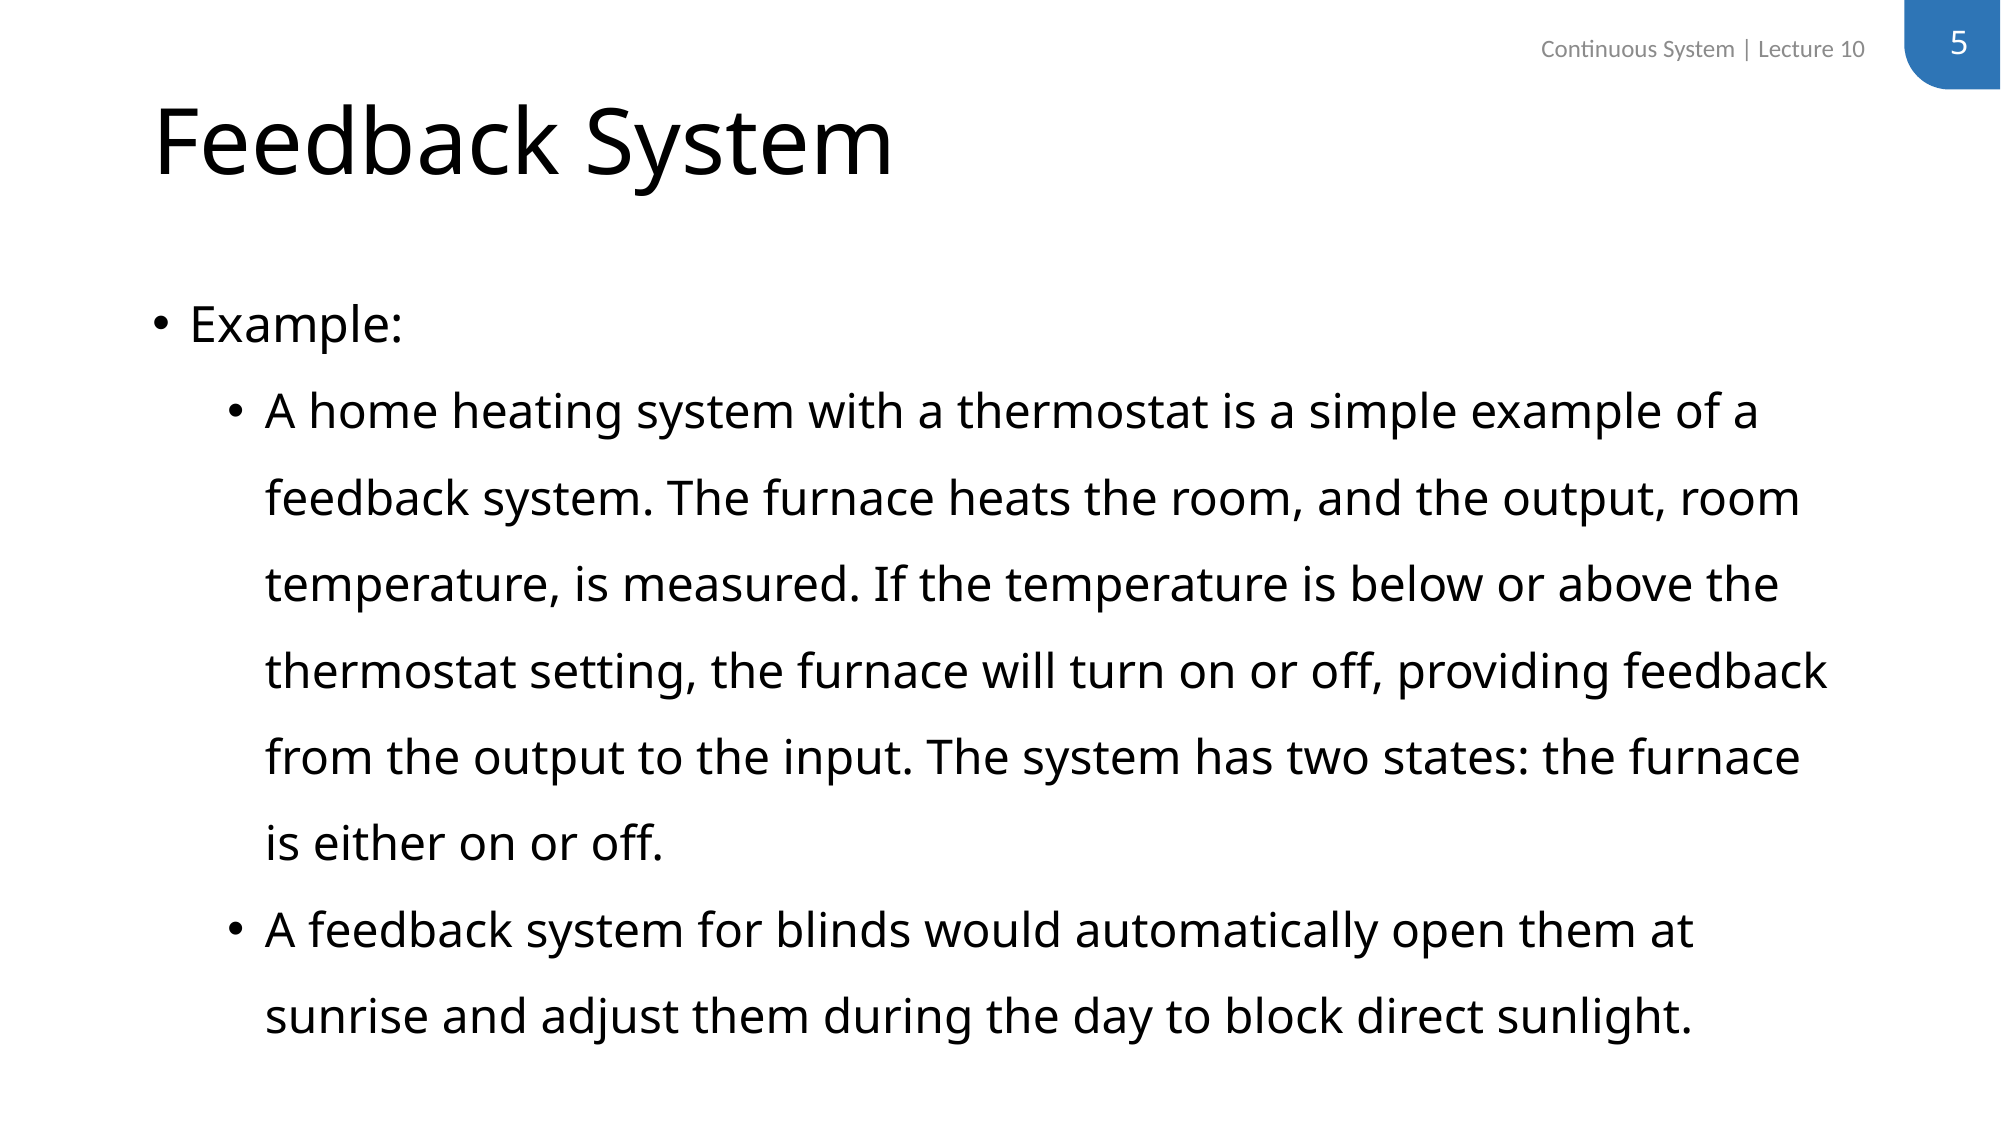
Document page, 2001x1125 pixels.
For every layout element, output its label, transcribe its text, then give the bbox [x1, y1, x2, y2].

title Feedback System [137, 59, 1863, 231]
slide_number 5 [1887, 14, 1984, 75]
footer Continuous System | Lecture 10 [1205, 17, 1881, 78]
list Example: A home heating system with a thermostat is a simple example of a feedback system. The furnace heats the room, and the output, room temperature, is measured. If the temperature is below or above the thermostat setting, the furnace will turn on or off, providing feedback from the output to the input. The system has two states: the furnace is either on or off. A feedback system for blinds would automatically open them at sunrise and adjust them during the day to block direct sunlight. [137, 254, 1863, 1062]
